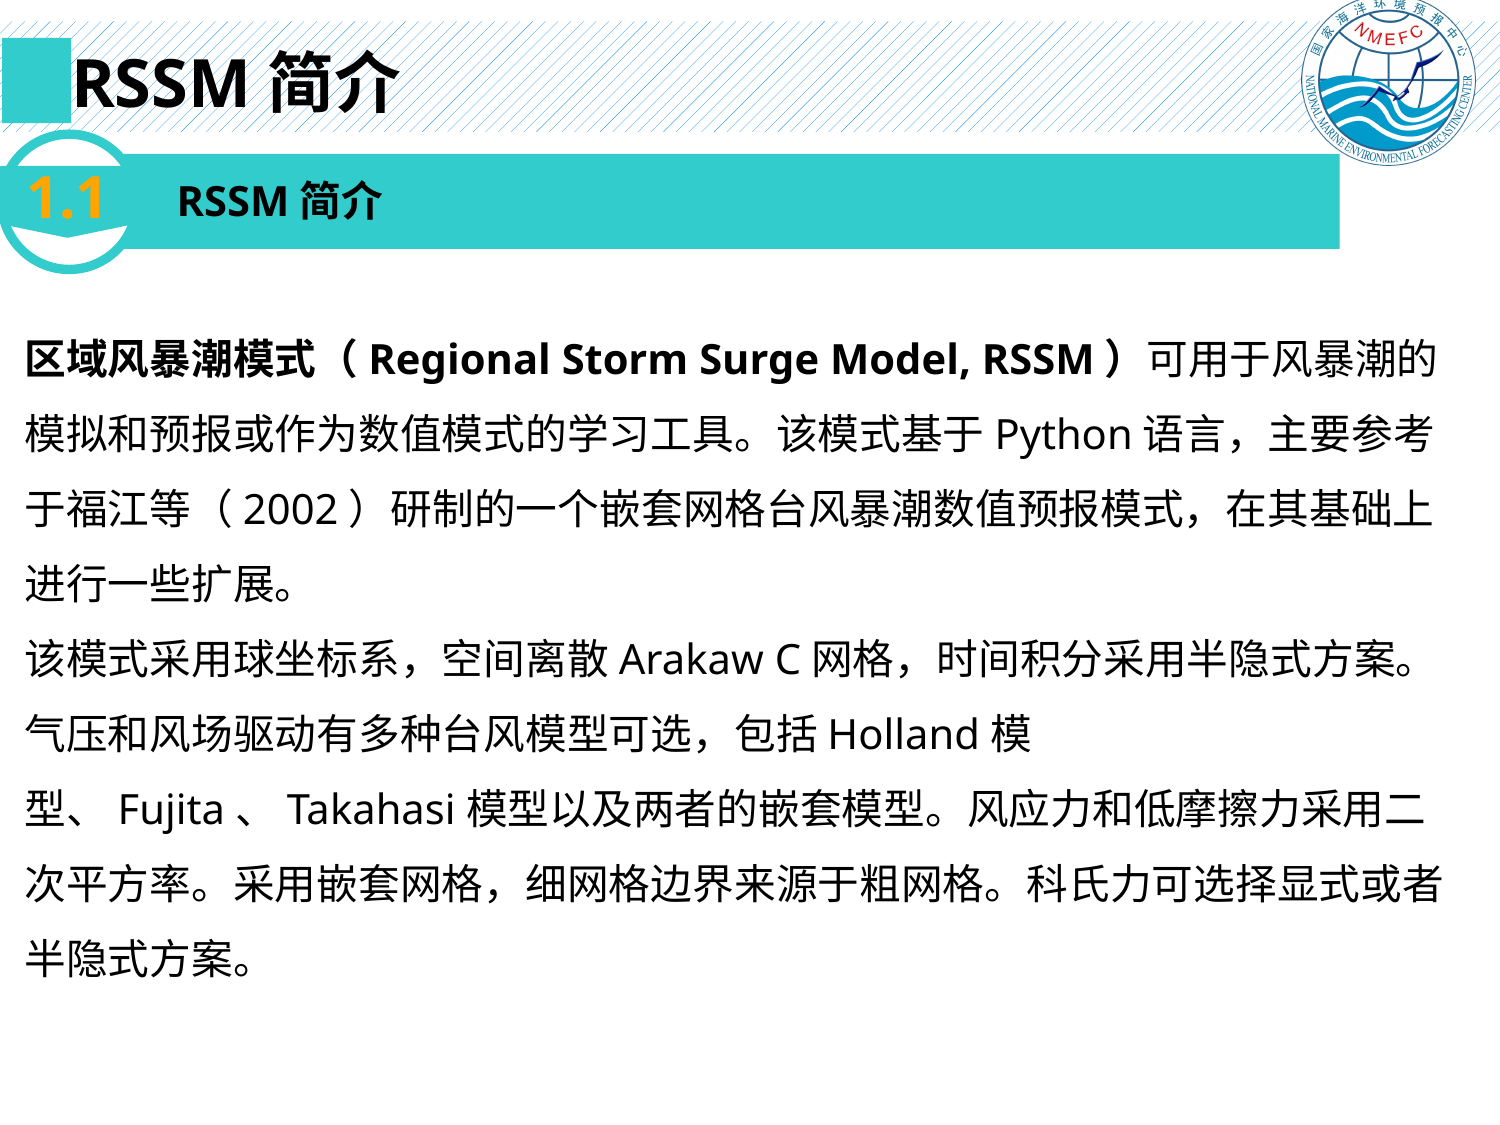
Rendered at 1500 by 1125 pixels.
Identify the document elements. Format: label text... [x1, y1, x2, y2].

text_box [0, 0, 1500, 167]
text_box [1, 133, 1340, 270]
text_box 区域风暴潮模式（Regional Storm Surge Model, RSSM）可用于风暴潮的模拟和预报或作为数值模式的学习工具。该模式基于Python语言，主要参考于福江等（2002）研制的一个嵌套网格台风暴潮数值预报模式，在其基础上进行一些扩展。 该模式采用球坐标系，空间离散Arakaw C网格，时间积分采用半隐式方案。气压和风场驱动有多种台风模型可选，包括Holland模型、Fujita、Takahasi模型以及两者的嵌套模型。风应力和低摩擦力采用二次平方率。采用嵌套网格，细网格边界来源于粗网格。科氏力可选择显式或者半隐式方案。 [9, 300, 1476, 991]
